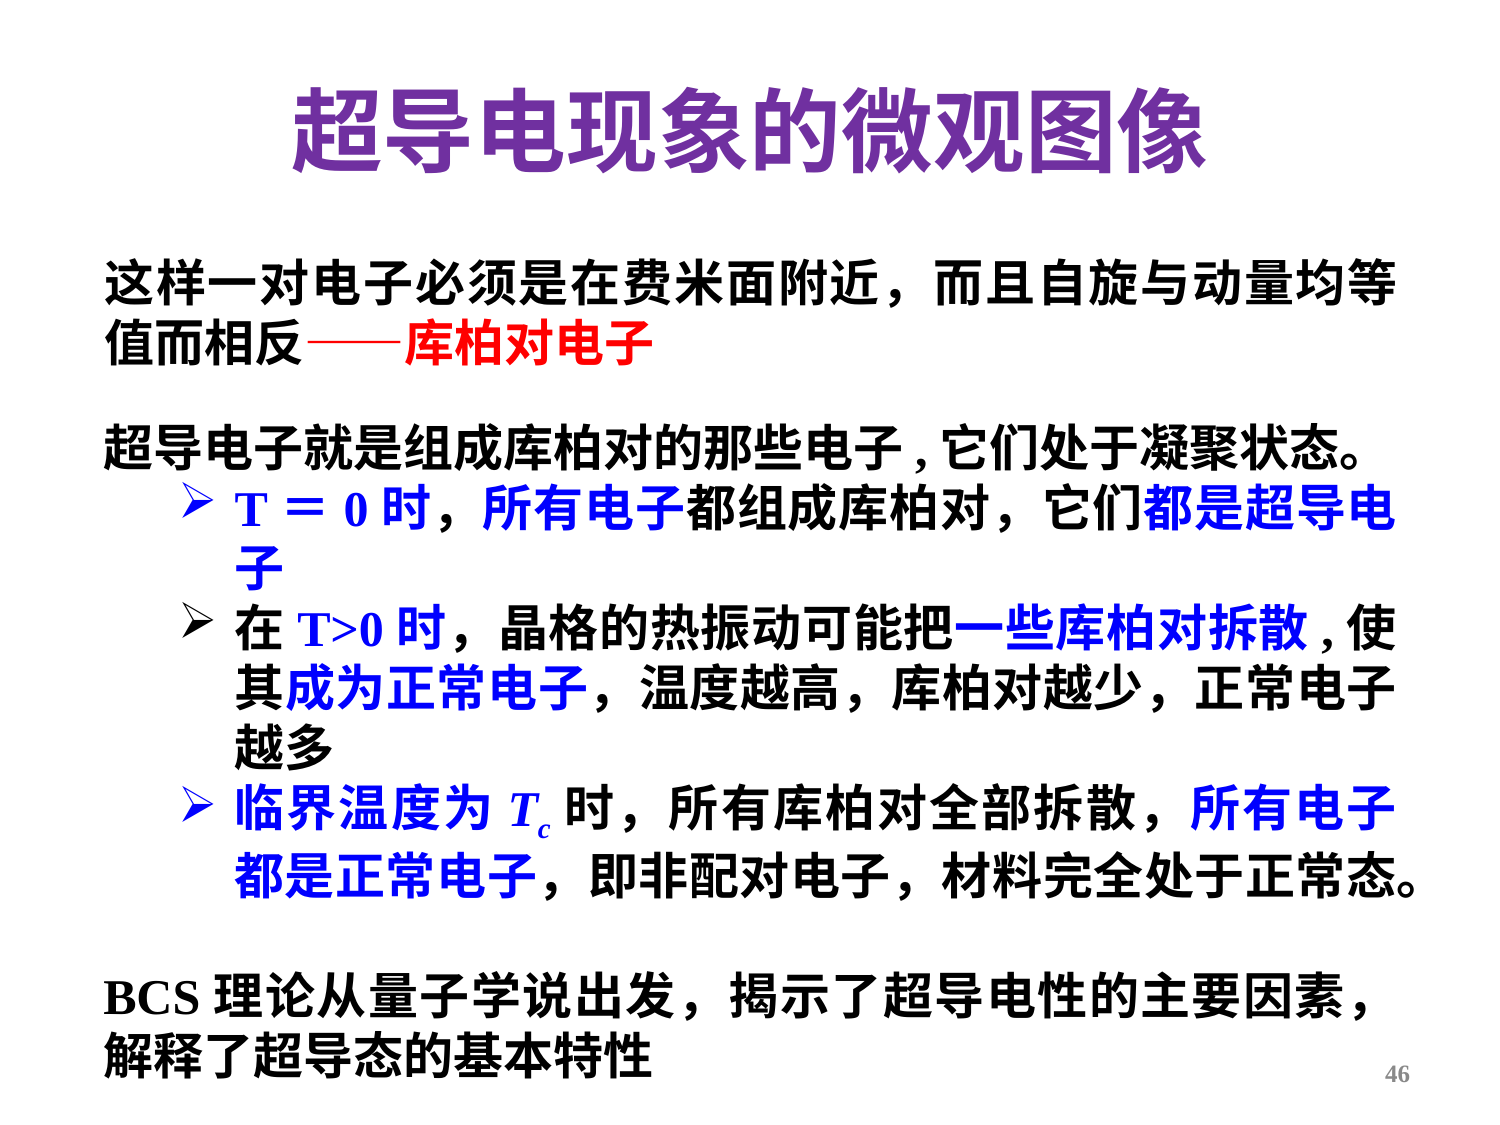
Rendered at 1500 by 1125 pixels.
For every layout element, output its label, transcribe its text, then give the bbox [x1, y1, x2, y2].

text_box 超导电现象的微观图像 [276, 66, 1224, 191]
text_box 超导电子就是组成库柏对的那些电子,它们处于凝聚状态。 T＝0时，所有电子都组成库柏对，它们都是超导电子 在T>0时，晶格的热振动可能把一些库柏对拆散,使其成为正常电子，温度越高，库柏对越少，正常电子越多 临界温度为Tc时，所有库柏对全部拆散，所有电子都是正常电子，即非配对电子，材料完全处于正常态。 BCS理论从量子学说出发，揭示了超导电性的主要因素，解释了超导态的基本特性 [88, 408, 1412, 1092]
slide_number 46 [1074, 1042, 1425, 1103]
text_box 这样一对电子必须是在费米面附近，而且自旋与动量均等值而相反——库柏对电子 [89, 243, 1413, 379]
